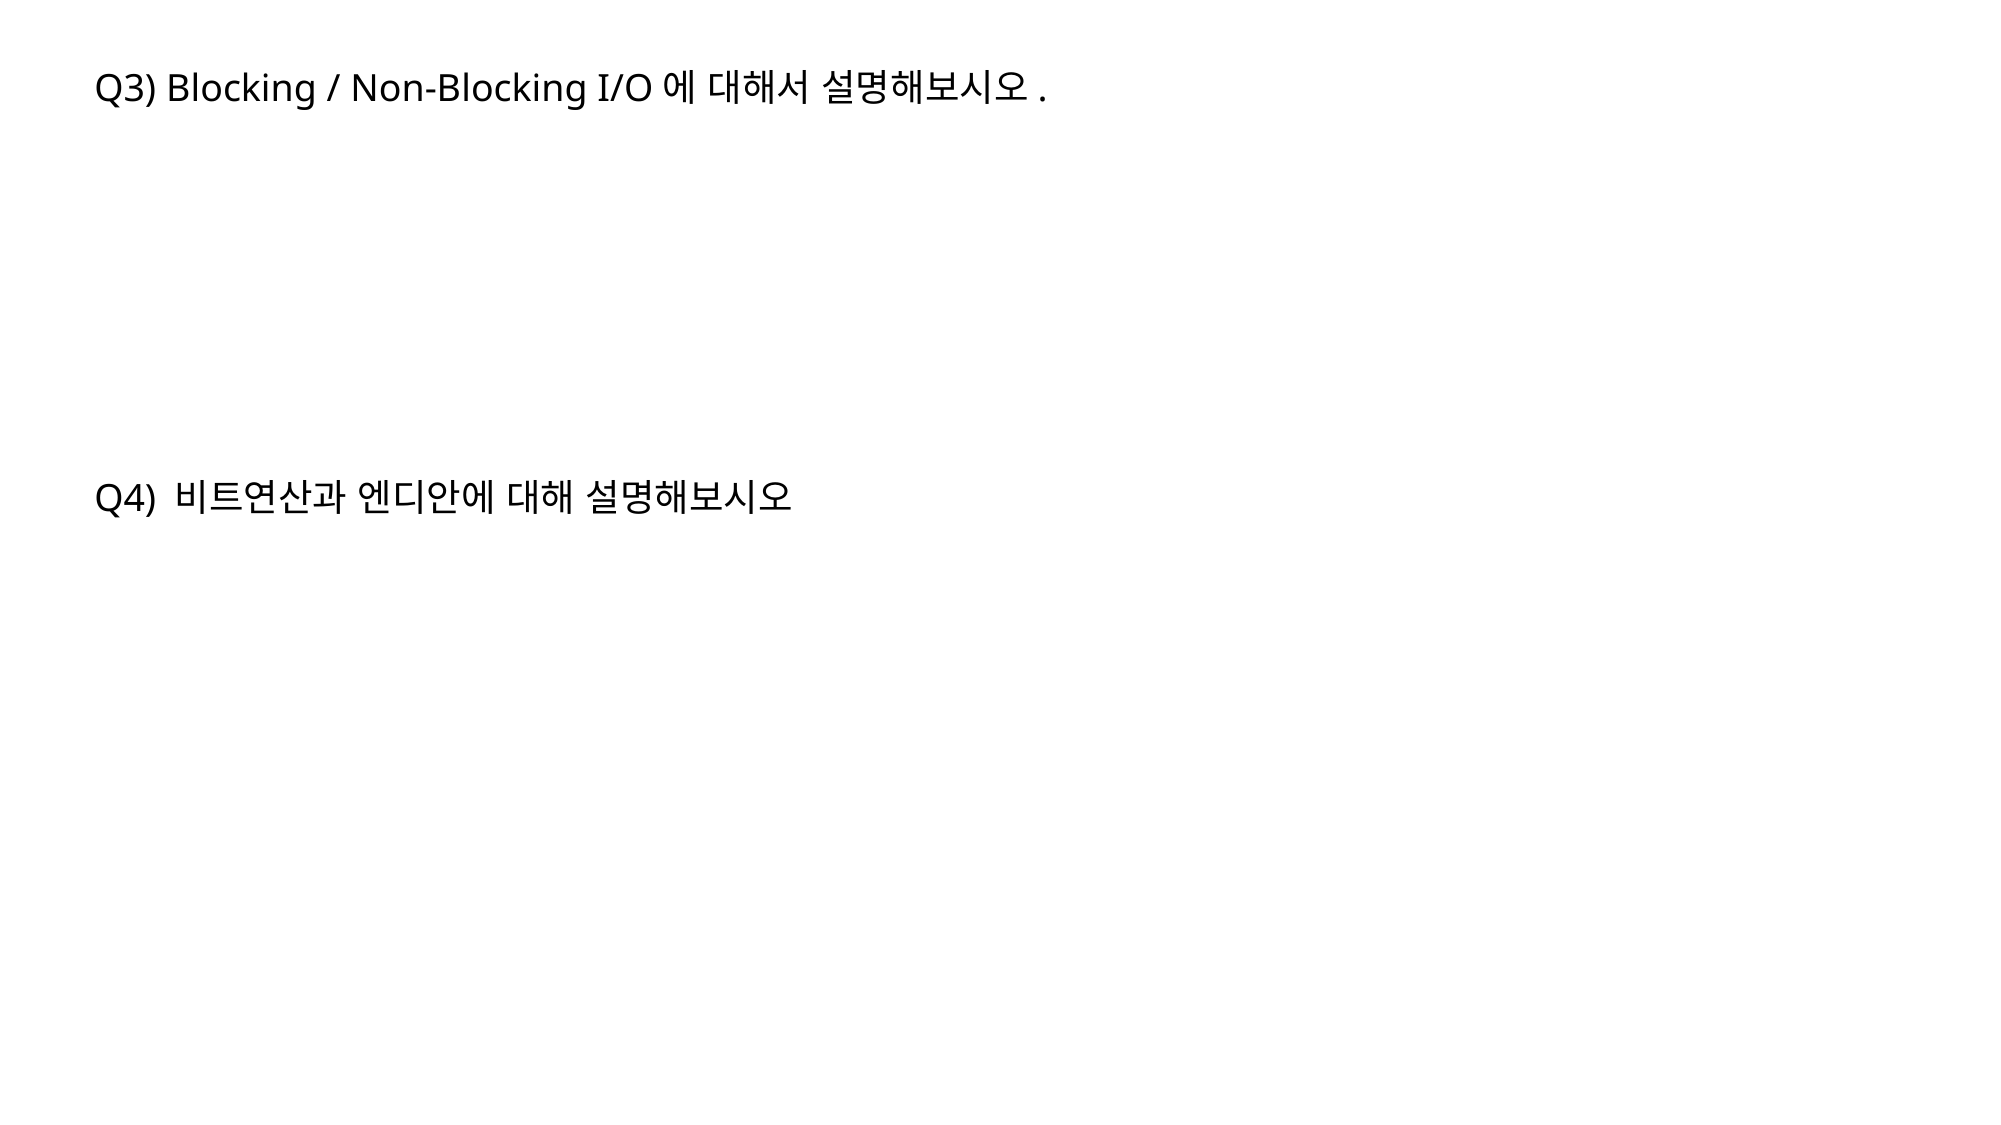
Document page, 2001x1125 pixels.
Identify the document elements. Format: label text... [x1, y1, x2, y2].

text_box Q4) 비트연산과 엔디안에 대해 설명해보시오 [79, 466, 1615, 526]
text_box Q3) Blocking / Non-Blocking I/O에 대해서 설명해보시오. [79, 56, 1615, 117]
